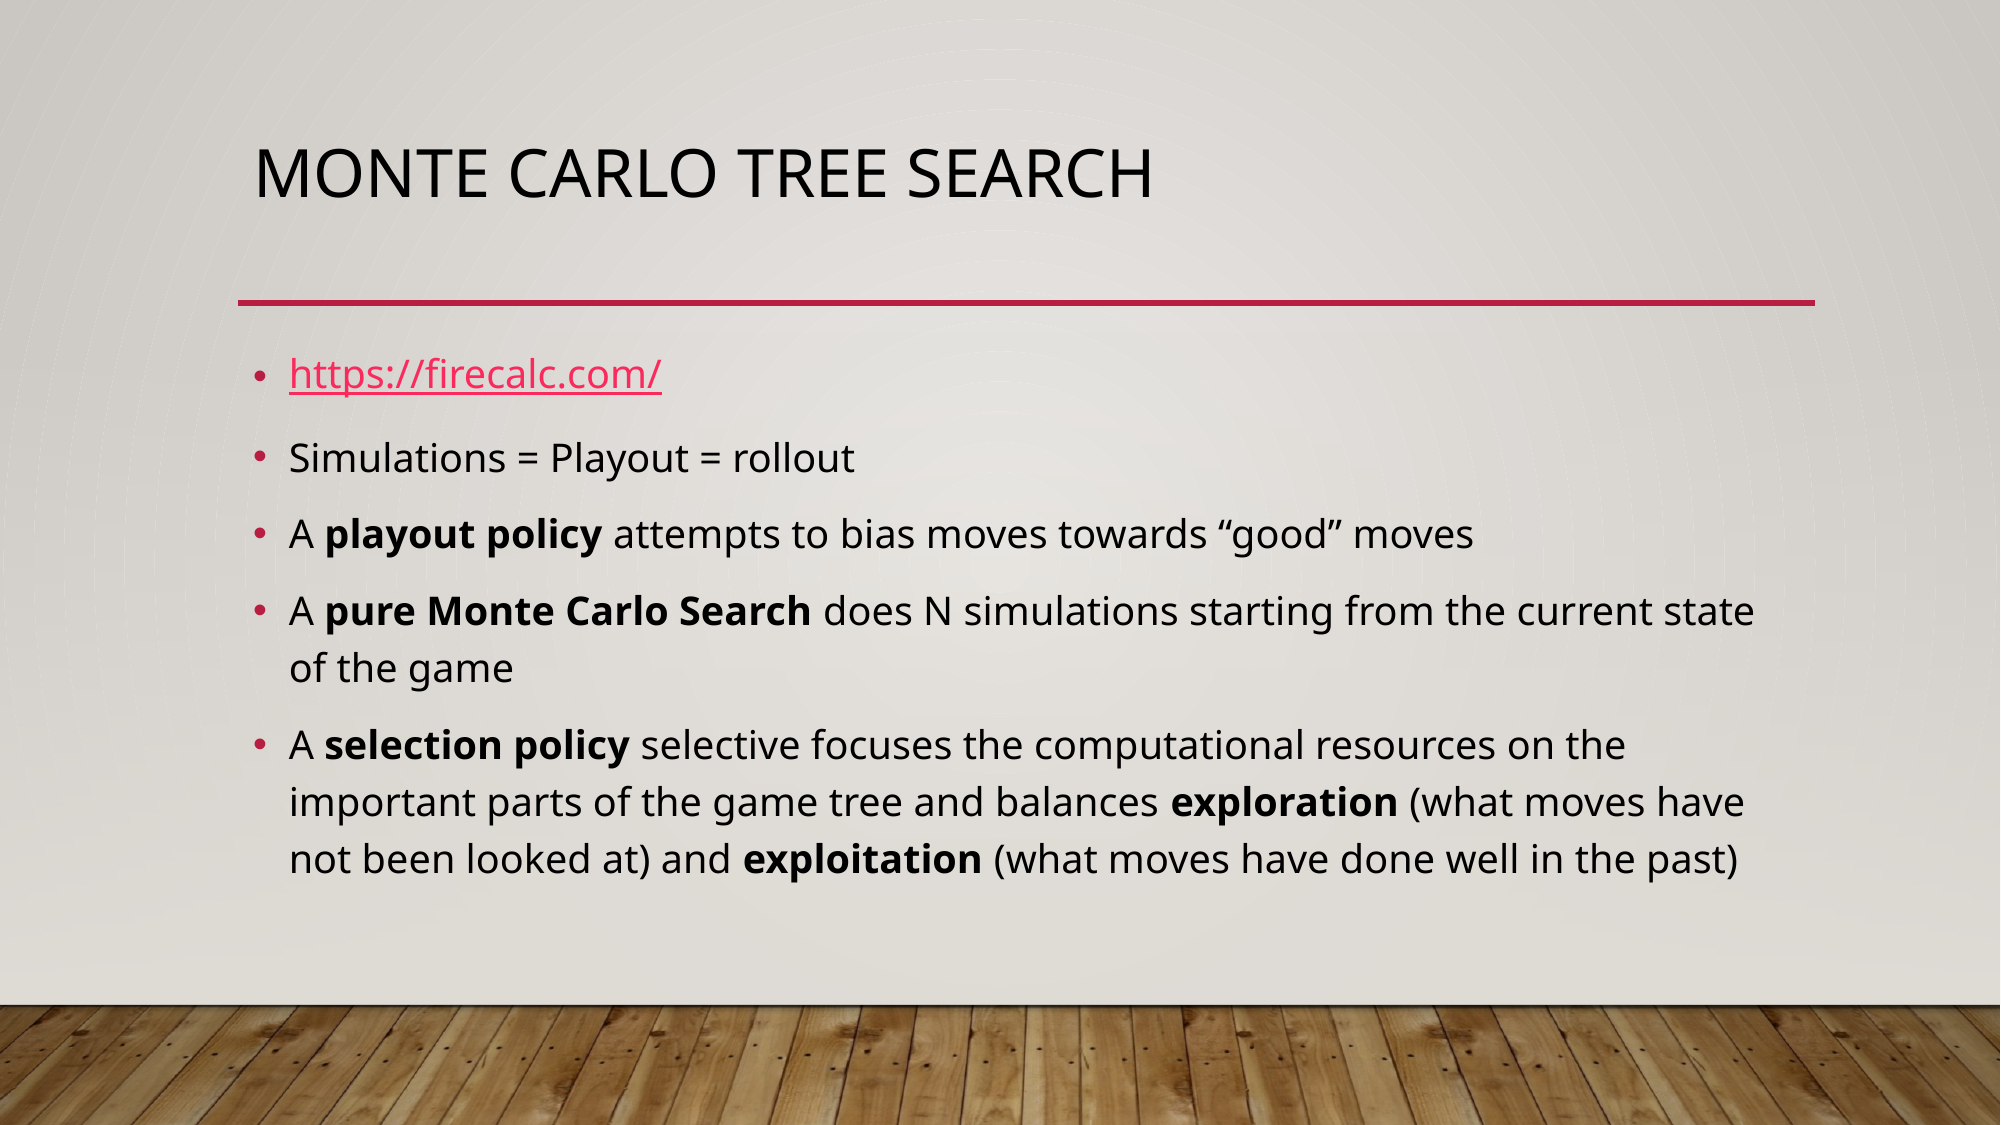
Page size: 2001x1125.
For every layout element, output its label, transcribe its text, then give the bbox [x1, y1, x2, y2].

list https://firecalc.com/ Simulations = Playout = rollout A playout policy attempts to bias moves towards “good” moves A pure Monte Carlo Search does N simulations starting from the current state of the game A selection policy selective focuses the computational resources on the important parts of the game tree and balances exploration (what moves have not been looked at) and exploitation (what moves have done well in the past) [238, 330, 1814, 897]
title Monte Carlo Tree search [238, 131, 1814, 305]
picture [0, 1005, 2000, 1125]
